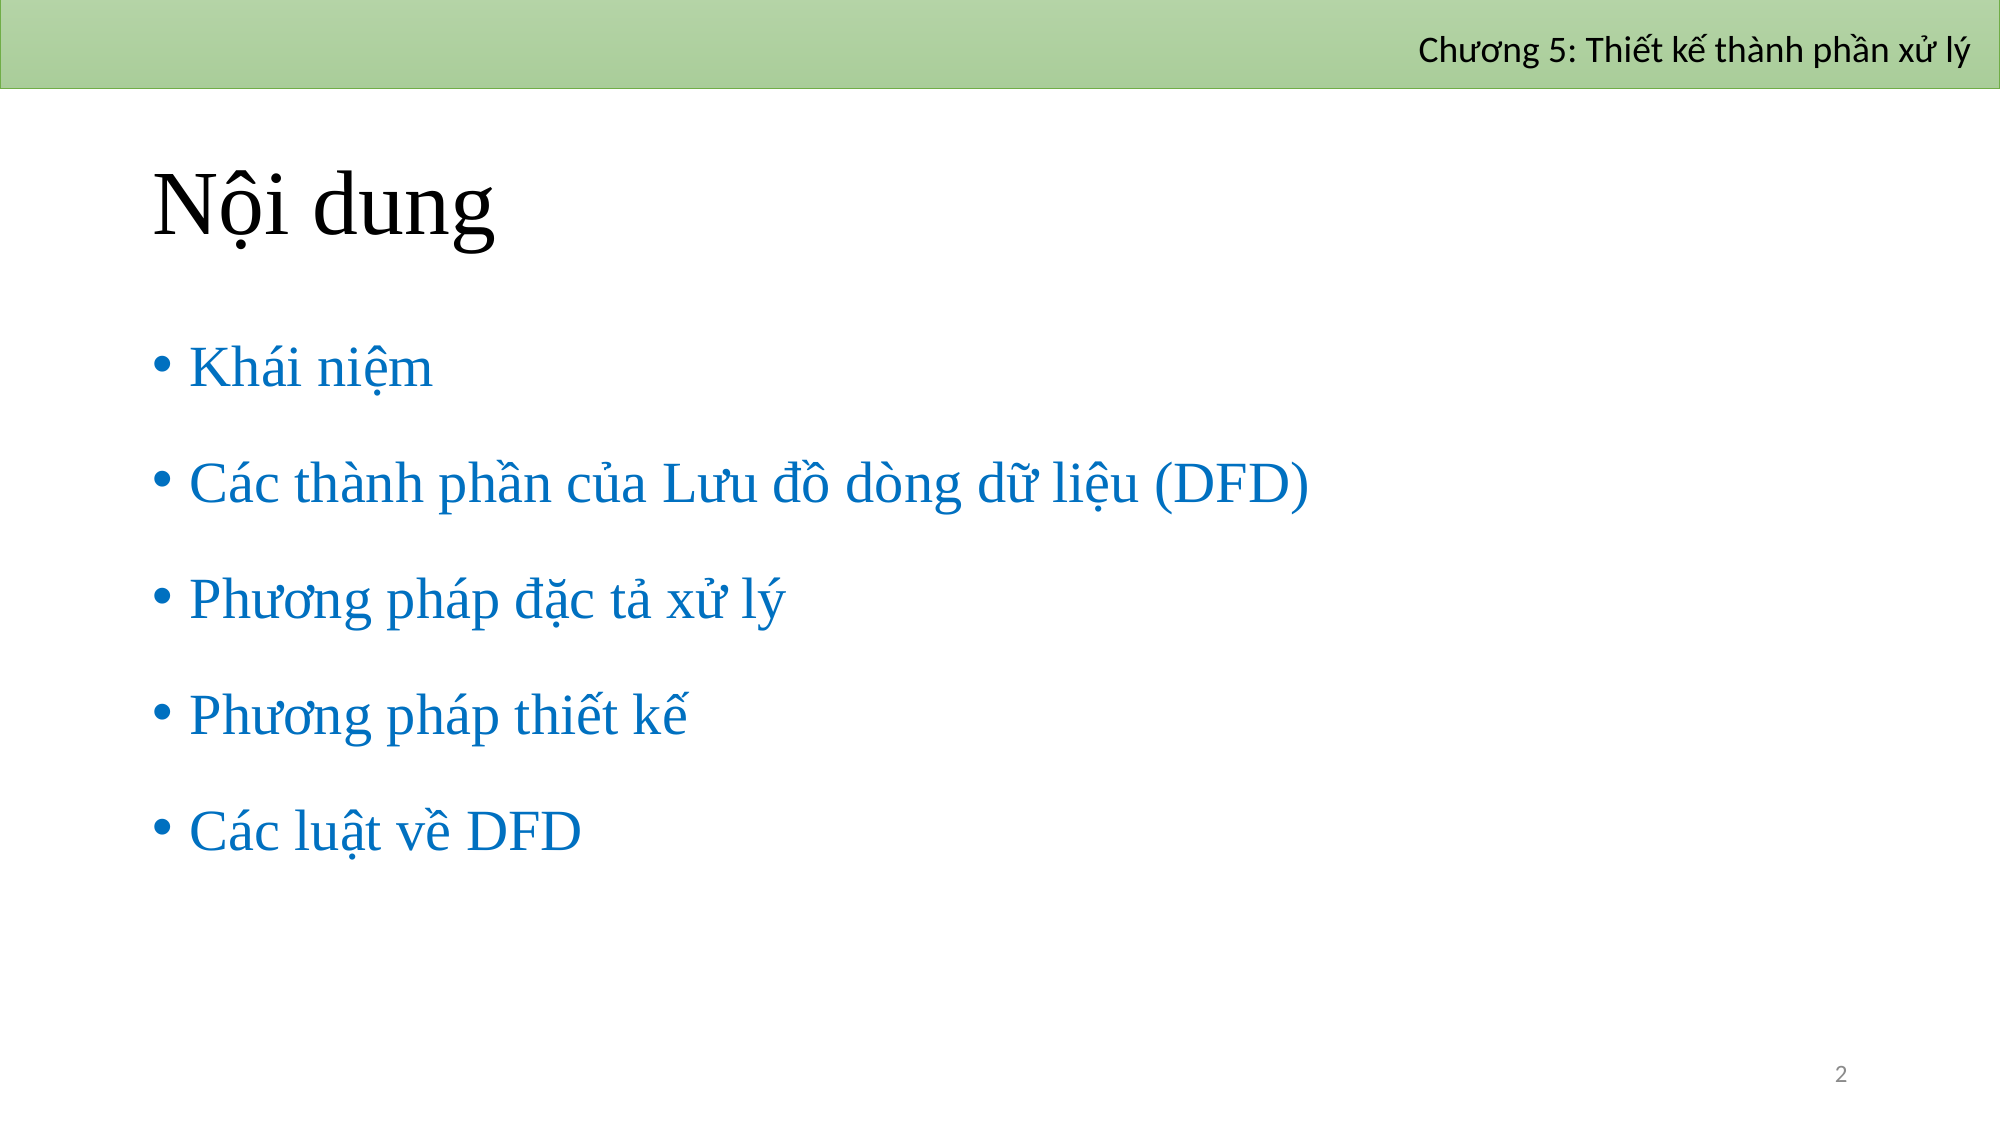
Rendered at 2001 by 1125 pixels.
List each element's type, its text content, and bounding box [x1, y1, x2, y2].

slide_number 2 [1412, 1042, 1863, 1103]
text_box Chương 5: Thiết kế thành phần xử lý [1130, 17, 1987, 78]
title Nội dung [137, 132, 1863, 278]
list Khái niệm Các thành phần của Lưu đồ dòng dữ liệu (DFD) Phương pháp đặc tả xử lý Phương pháp thiết kế Các luật về DFD [137, 299, 1863, 1014]
